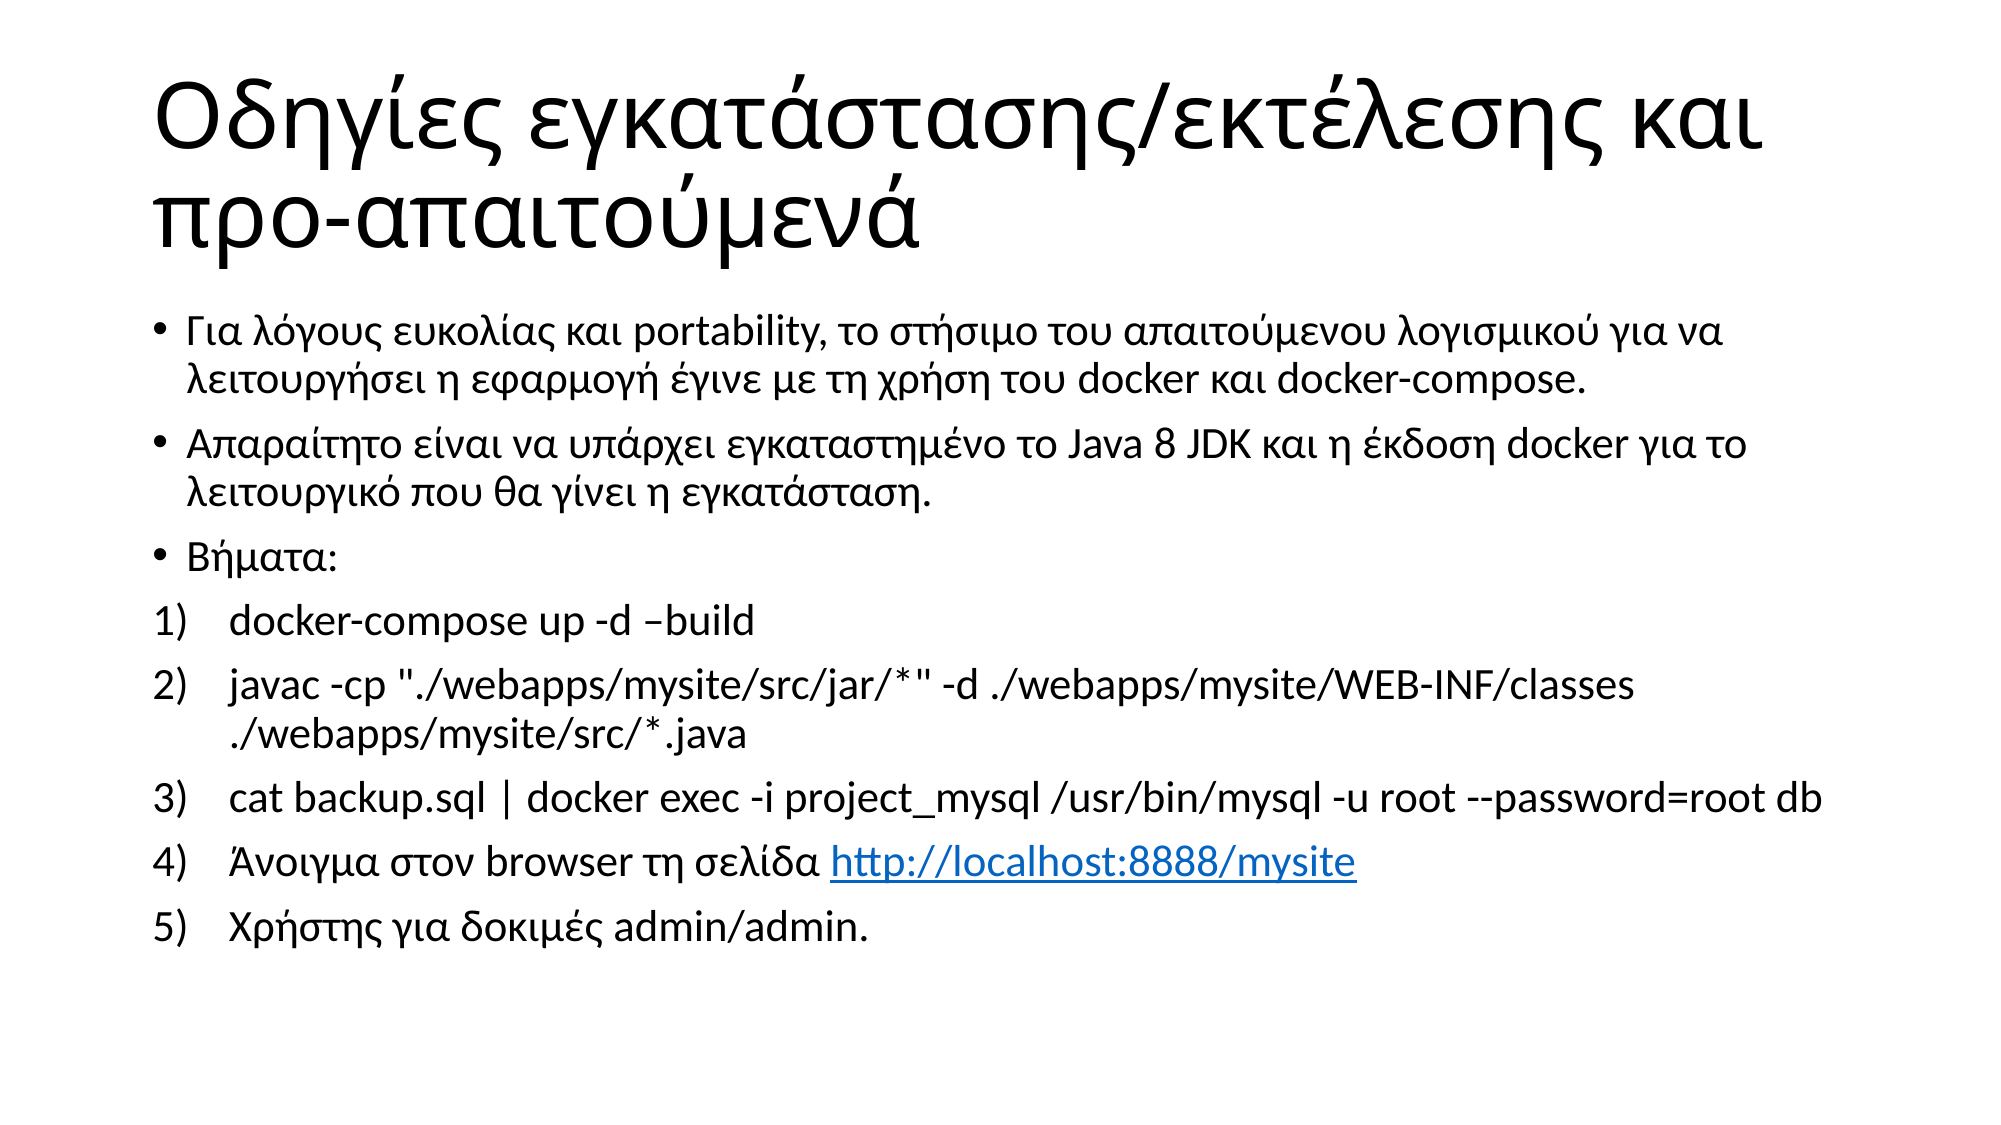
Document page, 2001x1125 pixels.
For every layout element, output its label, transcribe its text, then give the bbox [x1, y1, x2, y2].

title Οδηγίες εγκατάστασης/εκτέλεσης και προ-απαιτούμενά [137, 59, 1863, 278]
list Για λόγους ευκολίας και portability, το στήσιμο του απαιτούμενου λογισμικού για να λειτουργήσει η εφαρμογή έγινε με τη χρήση του docker και docker-compose. Απαραίτητο είναι να υπάρχει εγκαταστημένο το Java 8 JDK και η έκδοση docker για το λειτουργικό που θα γίνει η εγκατάσταση. Βήματα: docker-compose up -d –build javac -cp "./webapps/mysite/src/jar/*" -d ./webapps/mysite/WEB-INF/classes ./webapps/mysite/src/*.java cat backup.sql | docker exec -i project_mysql /usr/bin/mysql -u root --password=root db Άνοιγμα στον browser τη σελίδα http://localhost:8888/mysite Χρήστης για δοκιμές admin/admin. [137, 299, 1863, 1014]
